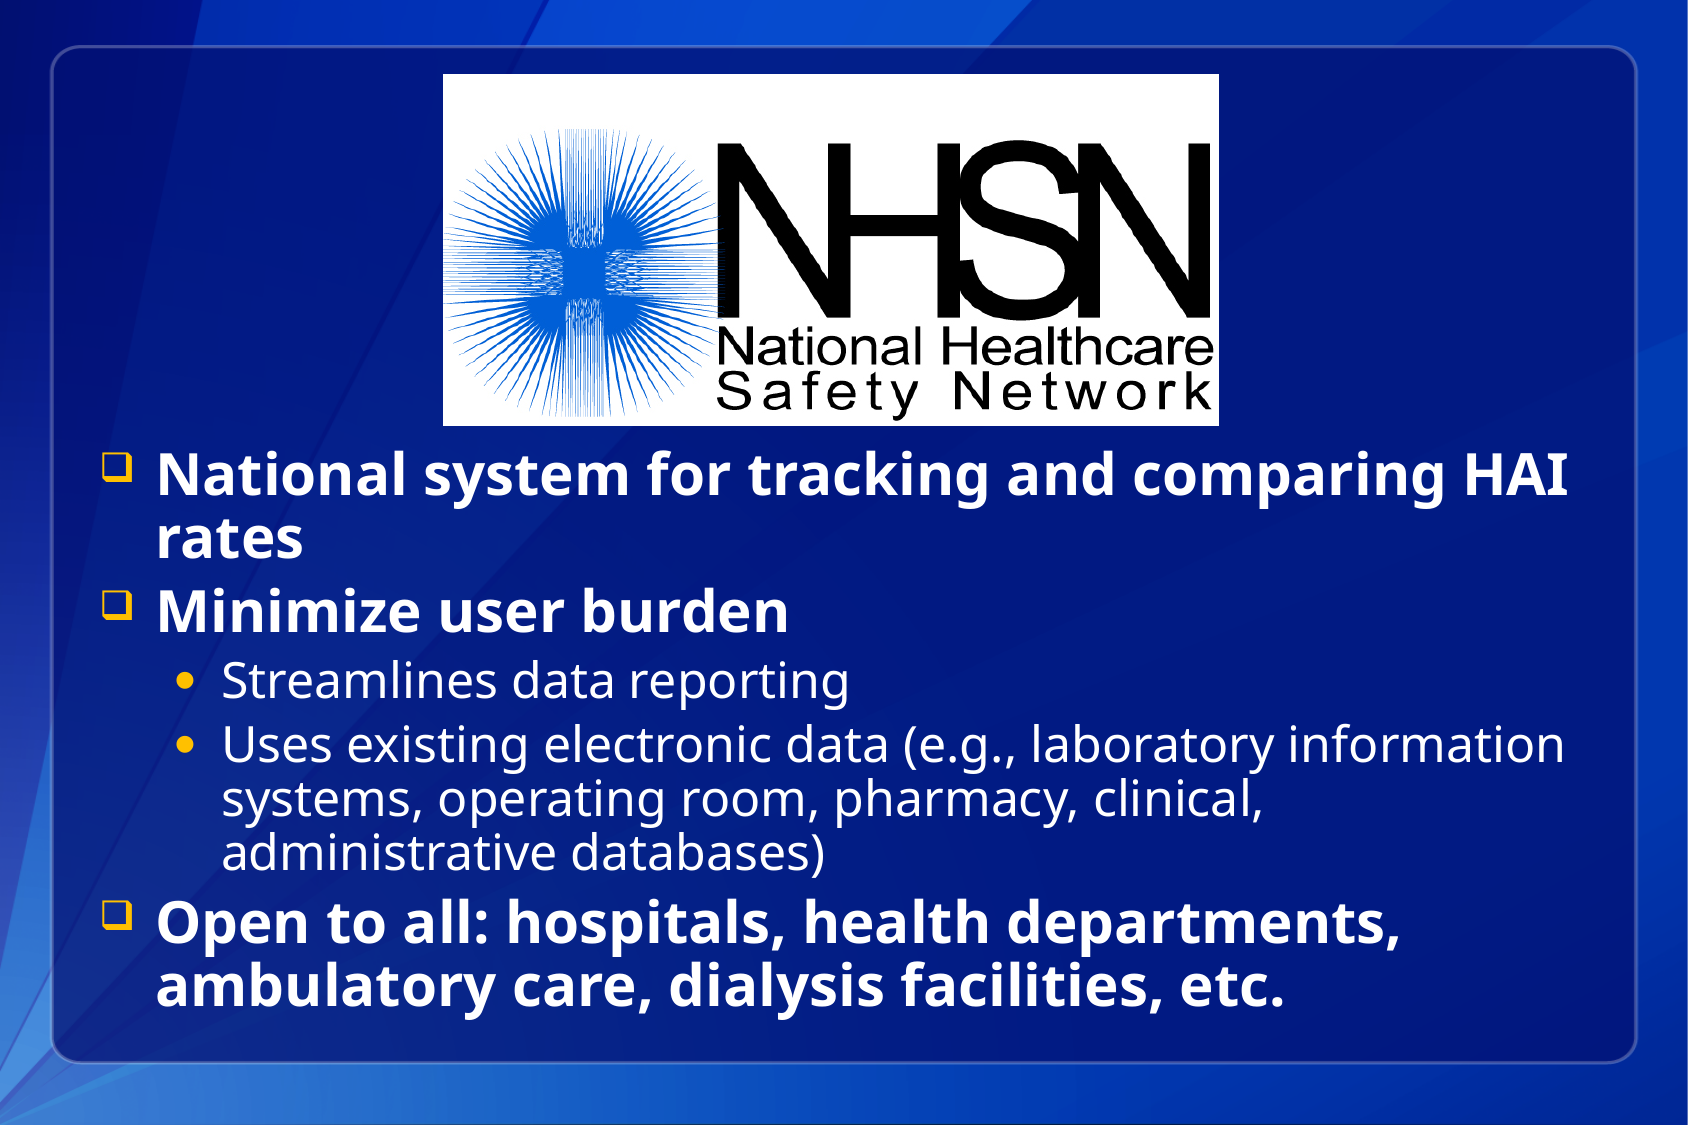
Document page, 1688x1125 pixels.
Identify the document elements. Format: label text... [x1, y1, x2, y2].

list National system for tracking and comparing HAI rates Minimize user burden Streamlines data reporting Uses existing electronic data (e.g., laboratory information systems, operating room, pharmacy, clinical, administrative databases) Open to all: hospitals, health departments, ambulatory care, dialysis facilities, etc. [84, 437, 1604, 1038]
picture [0, 0, 1688, 1125]
